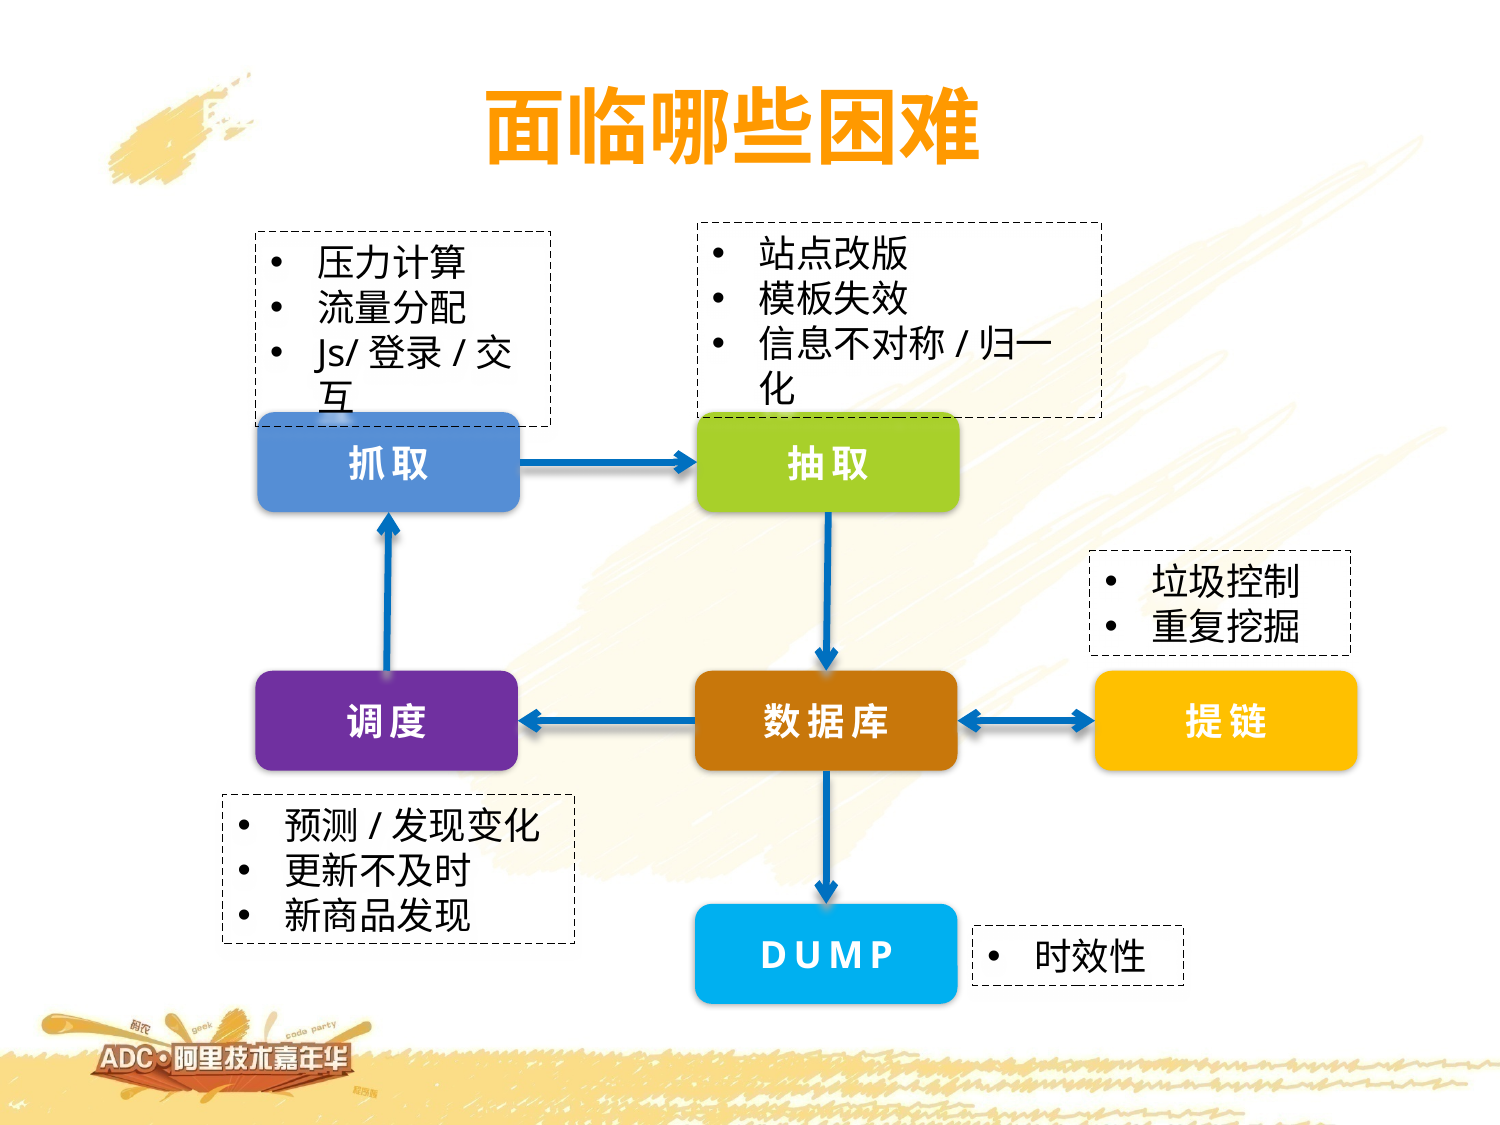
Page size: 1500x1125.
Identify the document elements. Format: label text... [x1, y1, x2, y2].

text_box DUMP [694, 903, 959, 1005]
picture [0, 0, 1500, 1125]
text_box 时效性 [972, 925, 1184, 986]
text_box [825, 511, 829, 671]
text_box 提链 [1094, 671, 1359, 772]
text_box 预测/发现变化 更新不及时 新商品发现 [222, 794, 575, 944]
text_box 站点改版 模板失效 信息不对称/归一化 [697, 222, 1102, 418]
text_box 数据库 [694, 669, 959, 772]
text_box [519, 461, 698, 465]
text_box 压力计算 流量分配 Js/登录/交互 [255, 231, 551, 427]
text_box 垃圾控制 重复挖掘 [1089, 550, 1351, 656]
text_box 抓取 [256, 442, 521, 513]
text_box 调度 [254, 669, 519, 772]
text_box 抽取 [696, 432, 961, 513]
text_box 面临哪些困难 [182, 66, 1282, 182]
